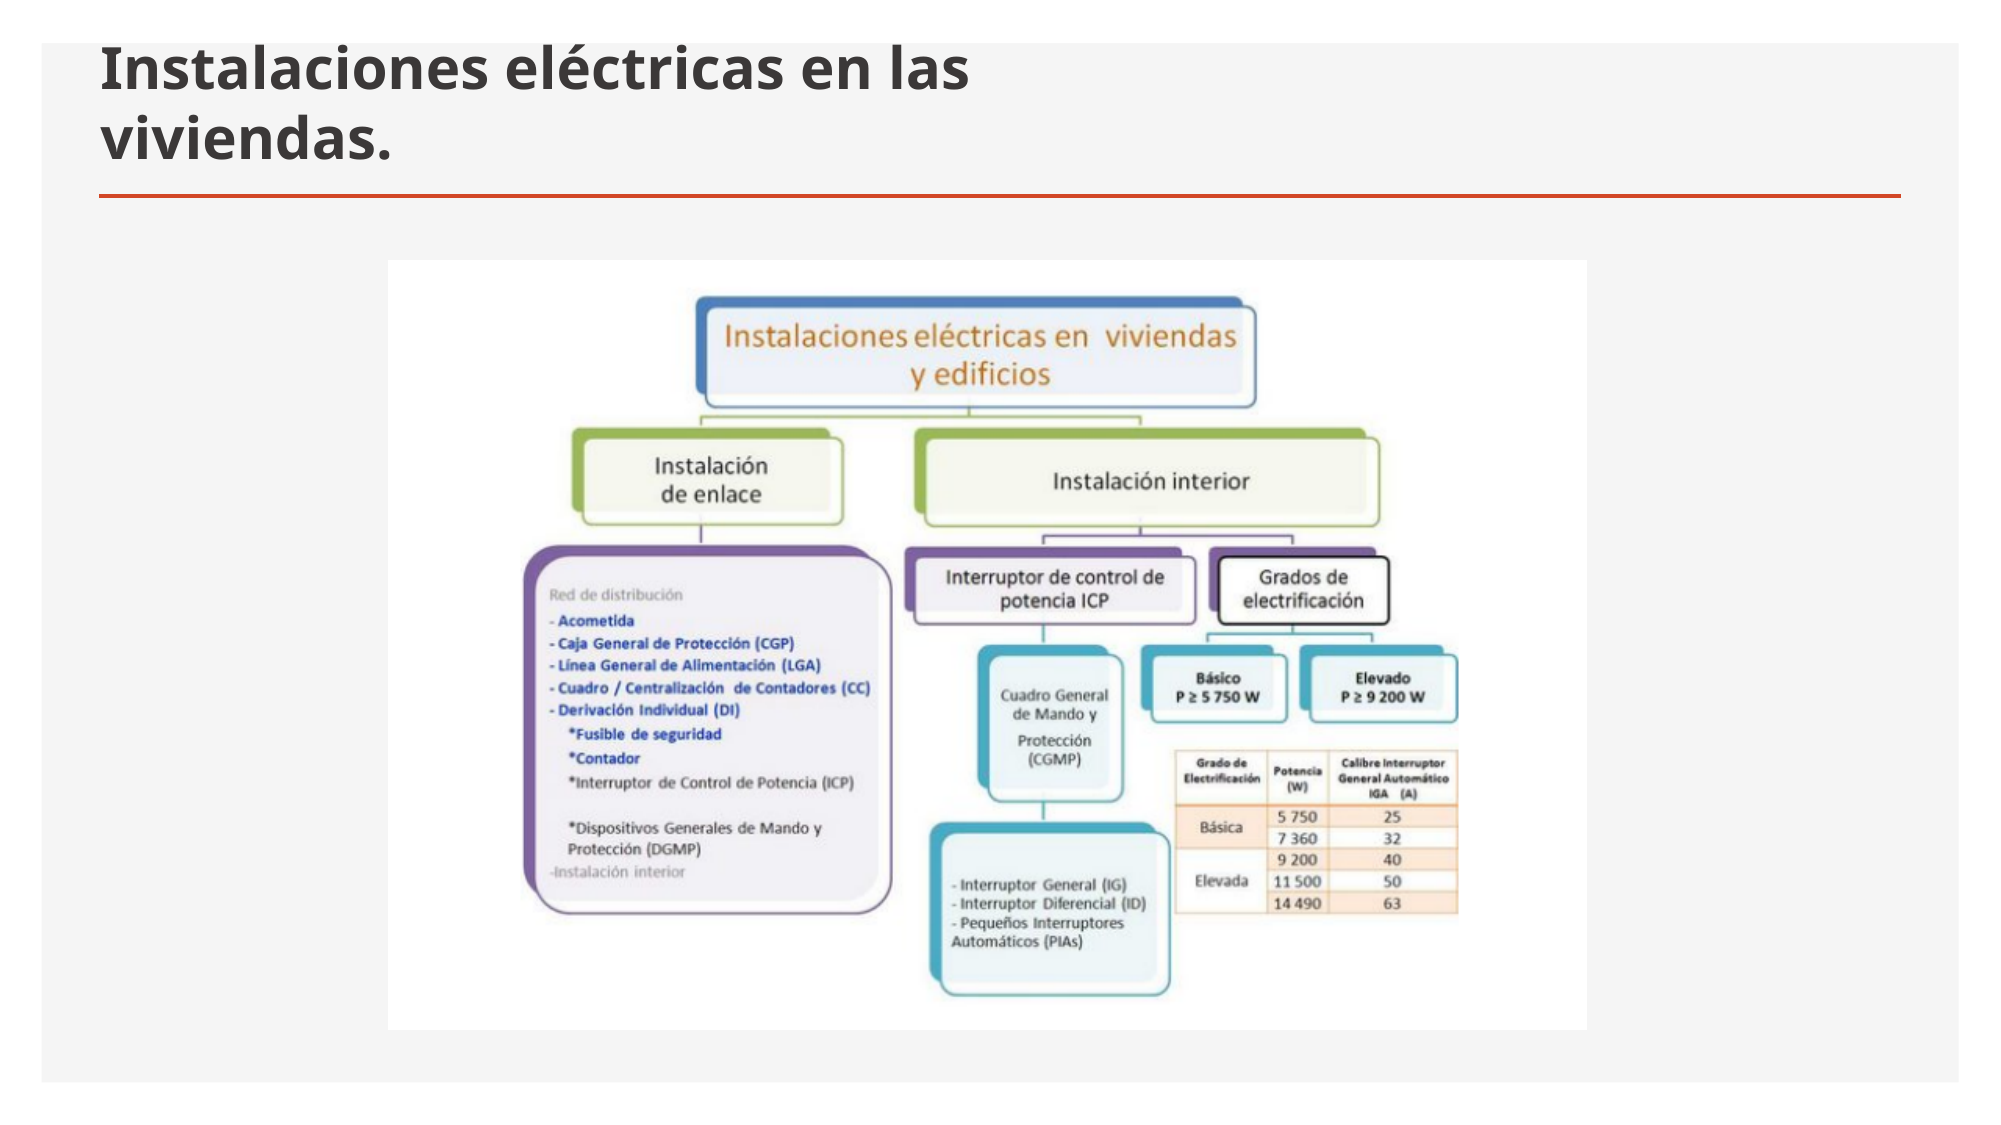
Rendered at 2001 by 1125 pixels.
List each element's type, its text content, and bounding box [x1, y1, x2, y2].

title Instalaciones eléctricas en las viviendas. [85, 73, 1214, 179]
picture [388, 260, 1587, 1030]
